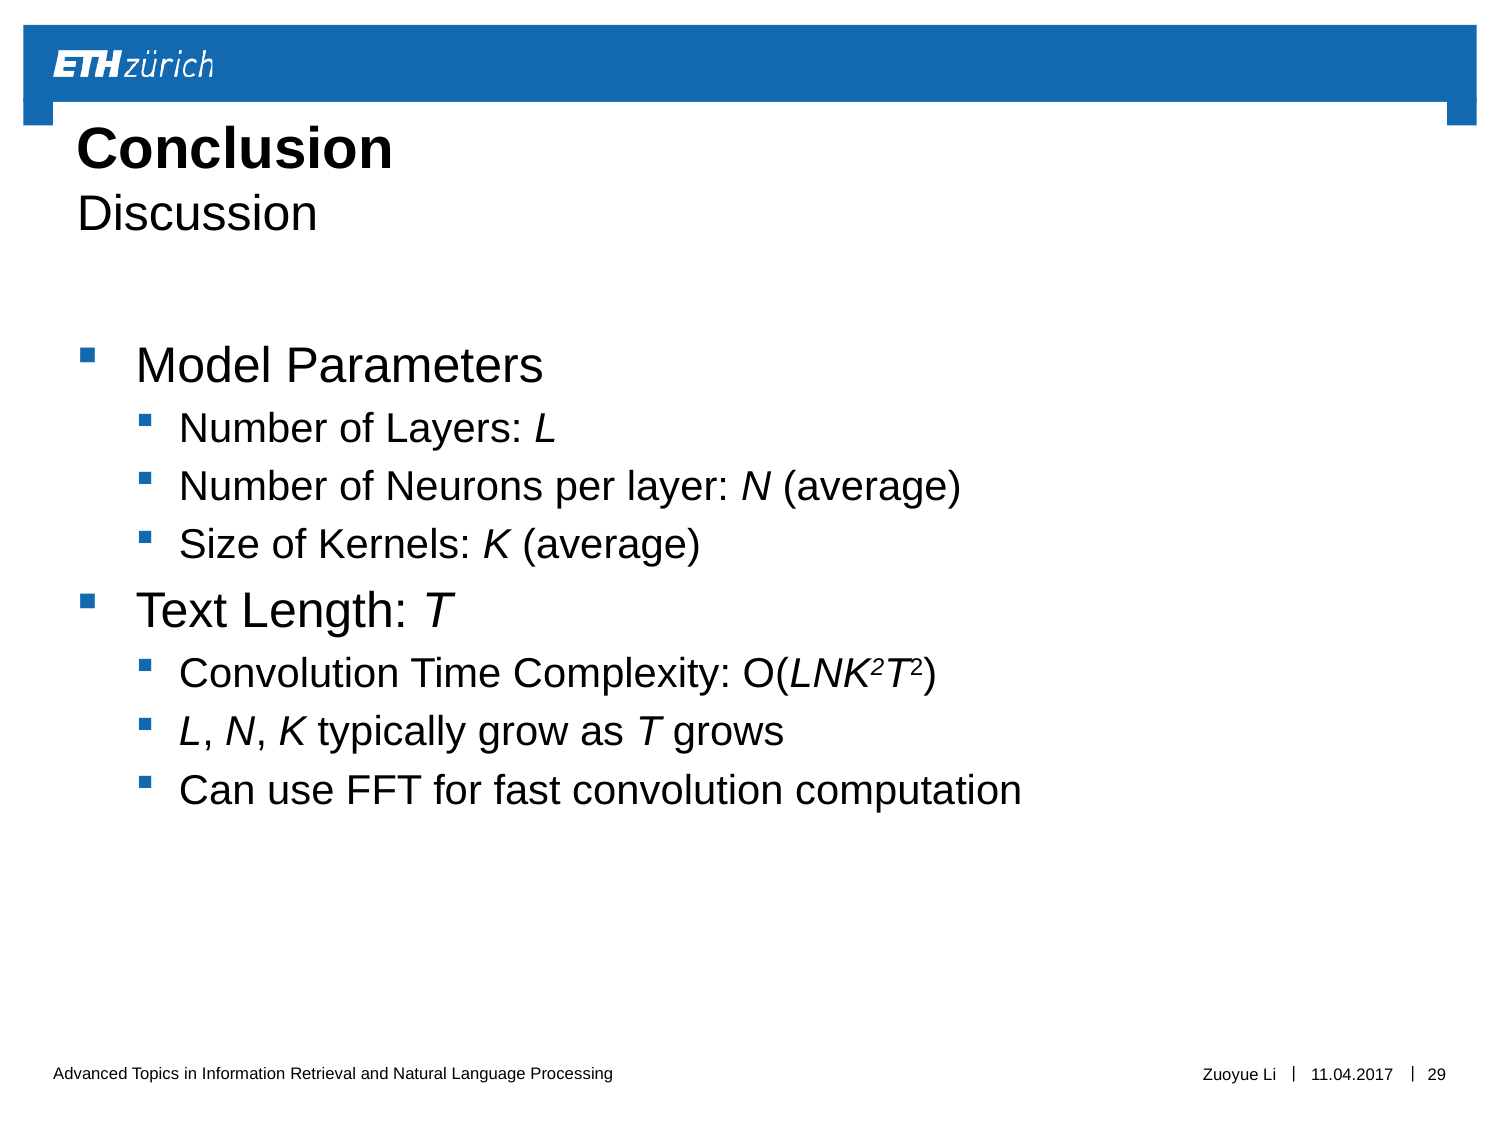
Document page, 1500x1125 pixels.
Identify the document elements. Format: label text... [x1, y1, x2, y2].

title Conclusion Discussion [53, 101, 1447, 262]
list Model Parameters Number of Layers: L Number of Neurons per layer: N (average) Size of Kernels: K (average) Text Length: T Convolution Time Complexity: O(LNK2T2) L, N, K typically grow as T grows Can use FFT for fast convolution computation [53, 332, 1447, 1023]
footer Zuoyue Li [750, 1034, 1277, 1112]
slide_number 29 [1415, 1034, 1459, 1112]
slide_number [1302, 1034, 1403, 1112]
